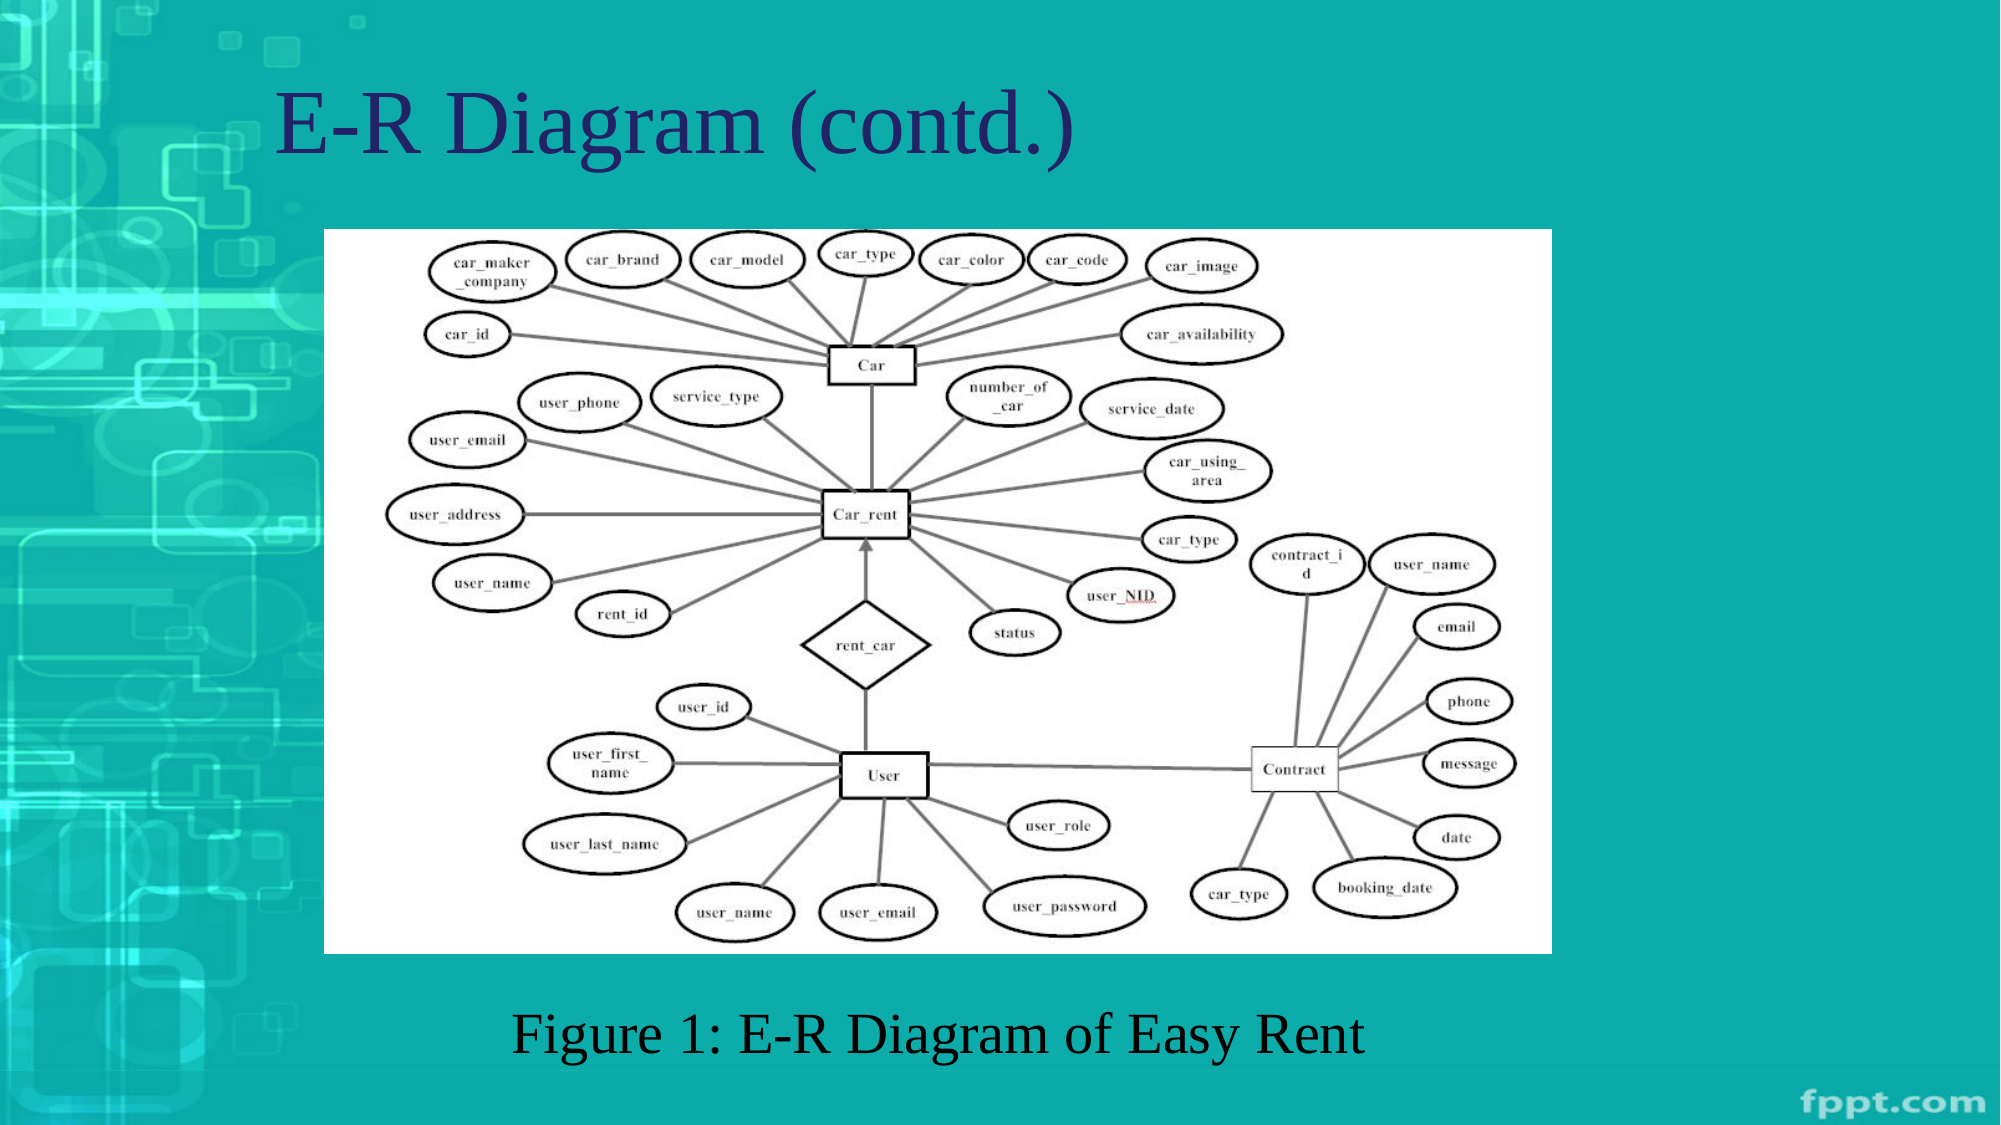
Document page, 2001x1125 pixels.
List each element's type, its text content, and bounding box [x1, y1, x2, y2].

title E-R Diagram (contd.) [259, 34, 1227, 200]
text_box Figure 1: E-R Diagram of Easy Rent [477, 961, 1400, 1108]
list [324, 228, 1552, 955]
picture [0, 0, 2001, 1125]
